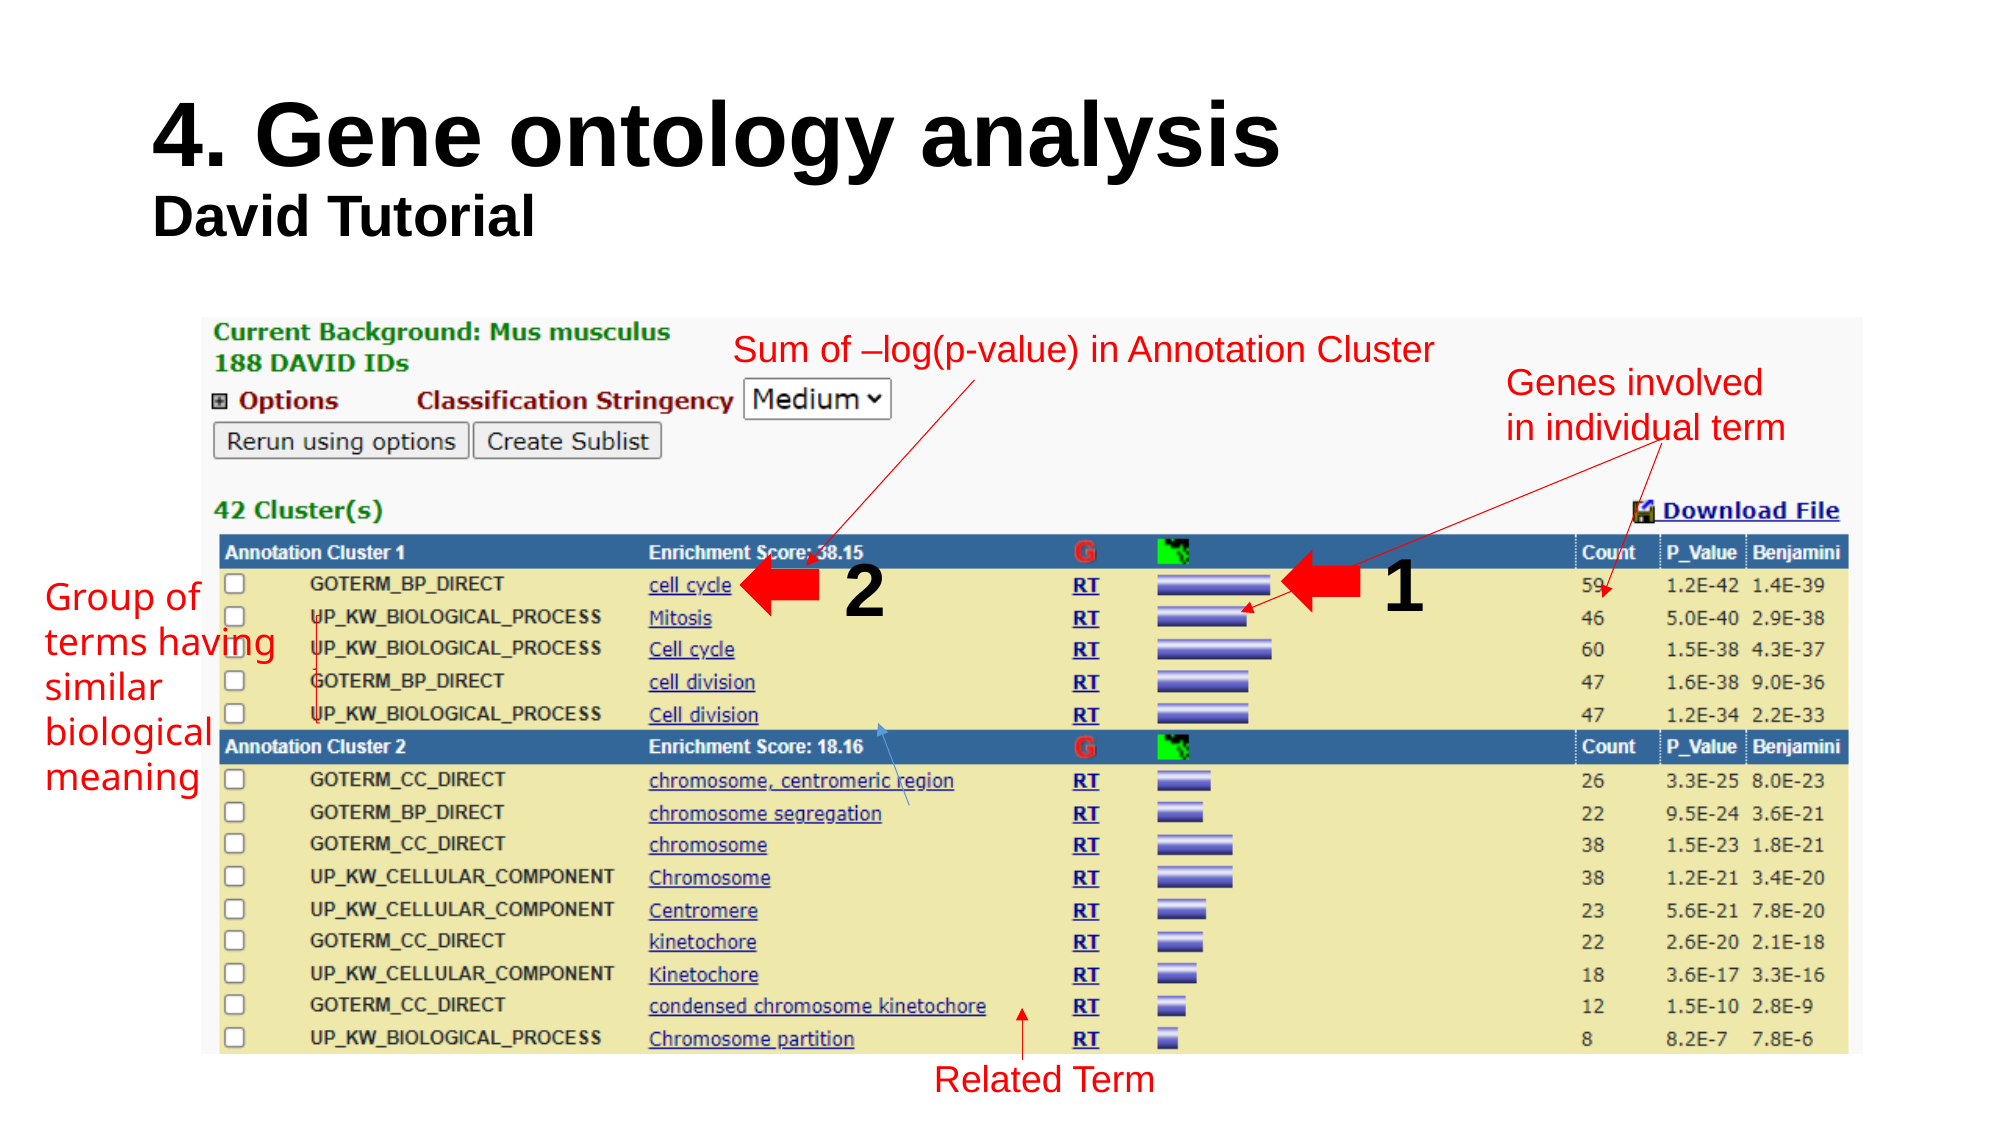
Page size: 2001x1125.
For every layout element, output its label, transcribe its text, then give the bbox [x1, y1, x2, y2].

picture [201, 317, 1863, 1054]
text_box Group of terms having similar biological meaning [29, 565, 201, 806]
title 4. Gene ontology analysis David Tutorial [137, 59, 1863, 278]
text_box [878, 722, 910, 806]
text_box Related Term [919, 1054, 1584, 1108]
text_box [1240, 438, 1662, 613]
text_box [1602, 442, 1662, 598]
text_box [806, 379, 975, 566]
